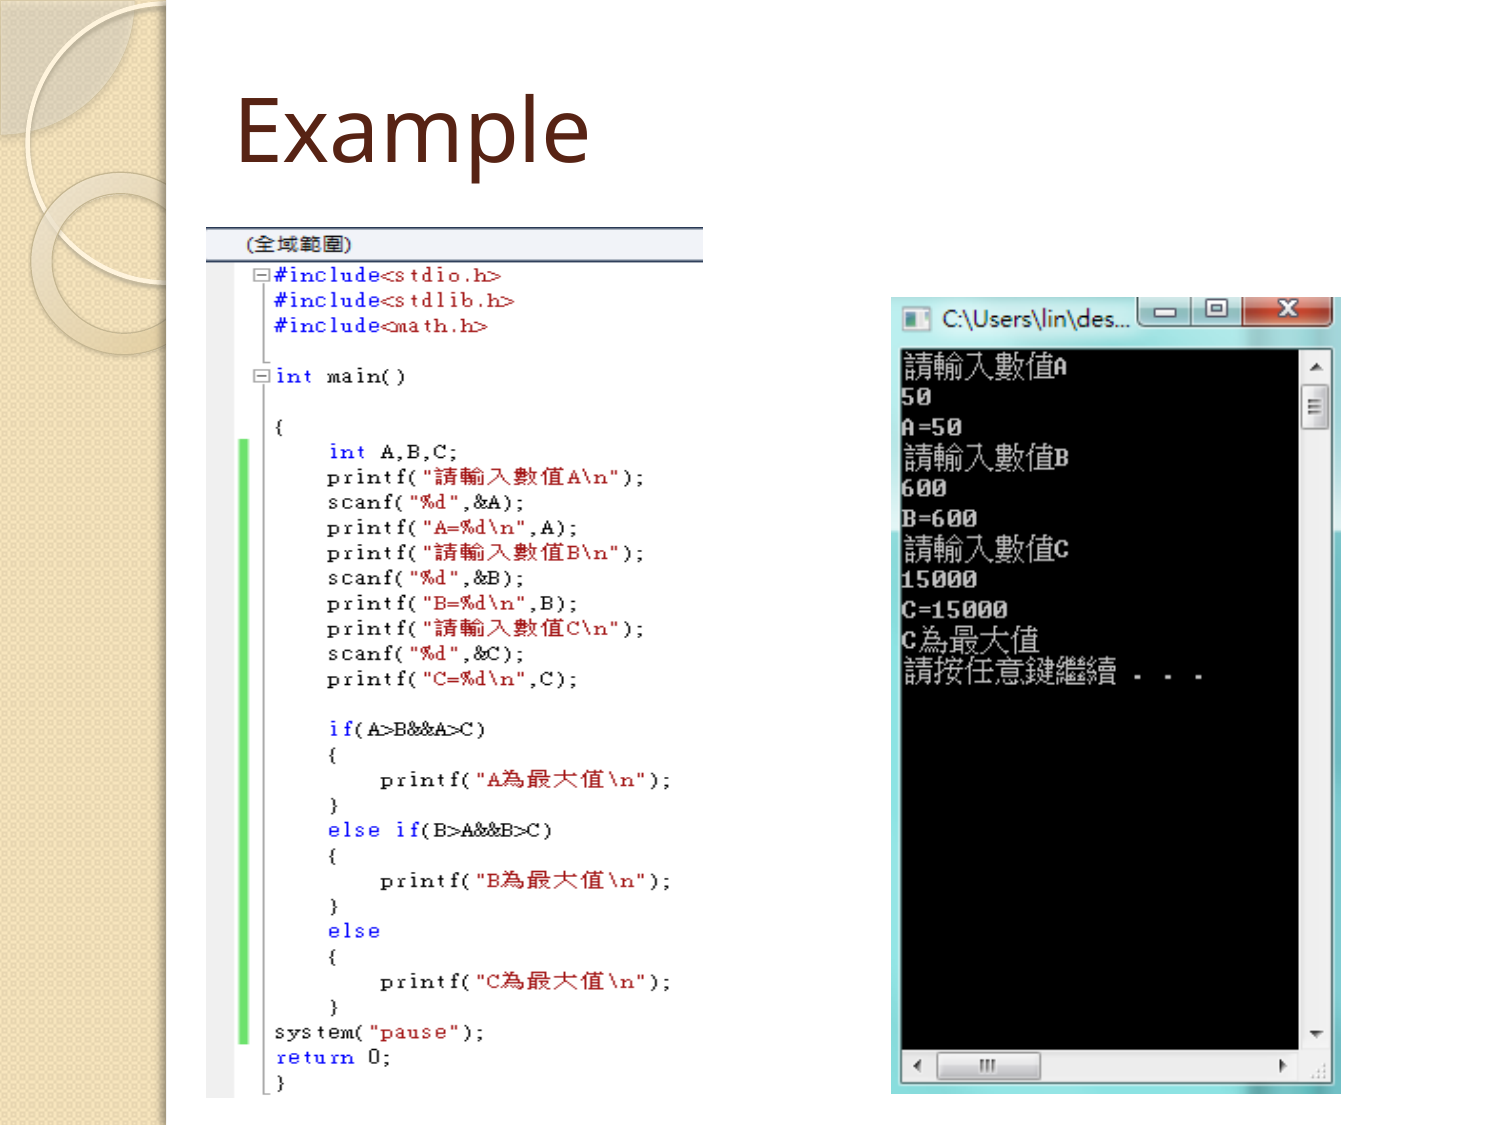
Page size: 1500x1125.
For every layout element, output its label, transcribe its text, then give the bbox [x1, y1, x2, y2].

picture [891, 296, 1341, 1095]
picture [206, 227, 703, 1098]
title Example [218, 32, 1449, 220]
